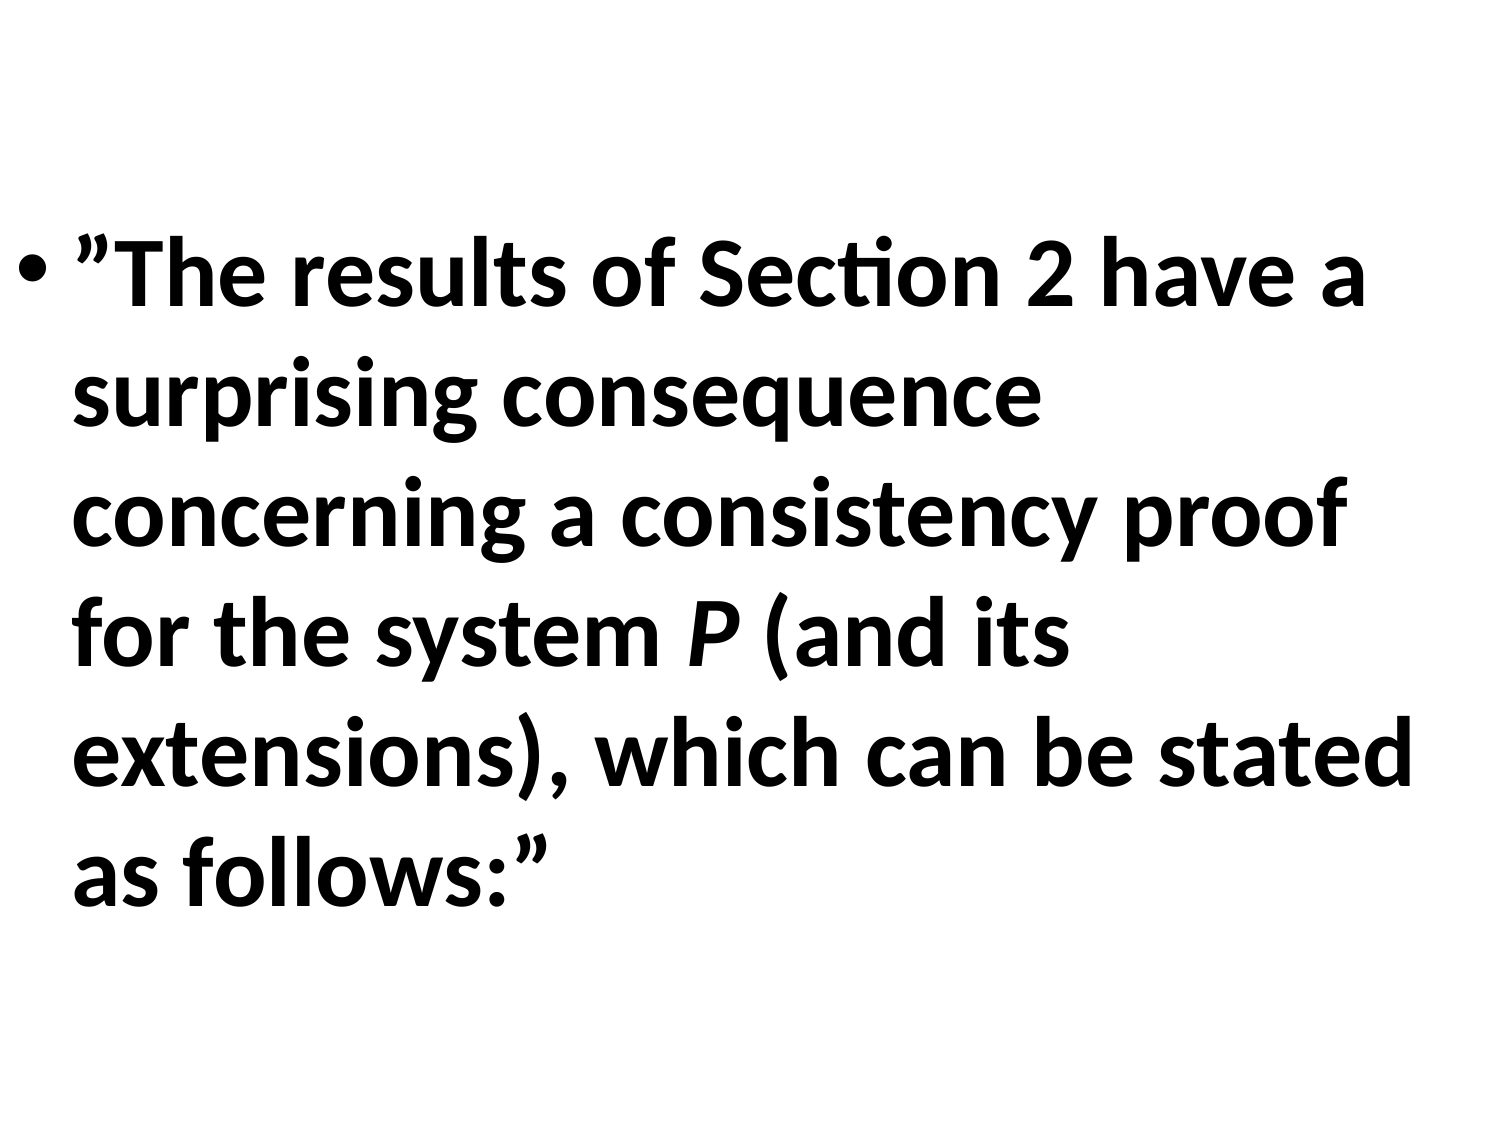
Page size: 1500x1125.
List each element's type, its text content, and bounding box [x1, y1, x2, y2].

list ”The results of Section 2 have a surprising consequence concerning a consistency proof for the system P (and its extensions), which can be stated as follows:” [0, 199, 1500, 1125]
